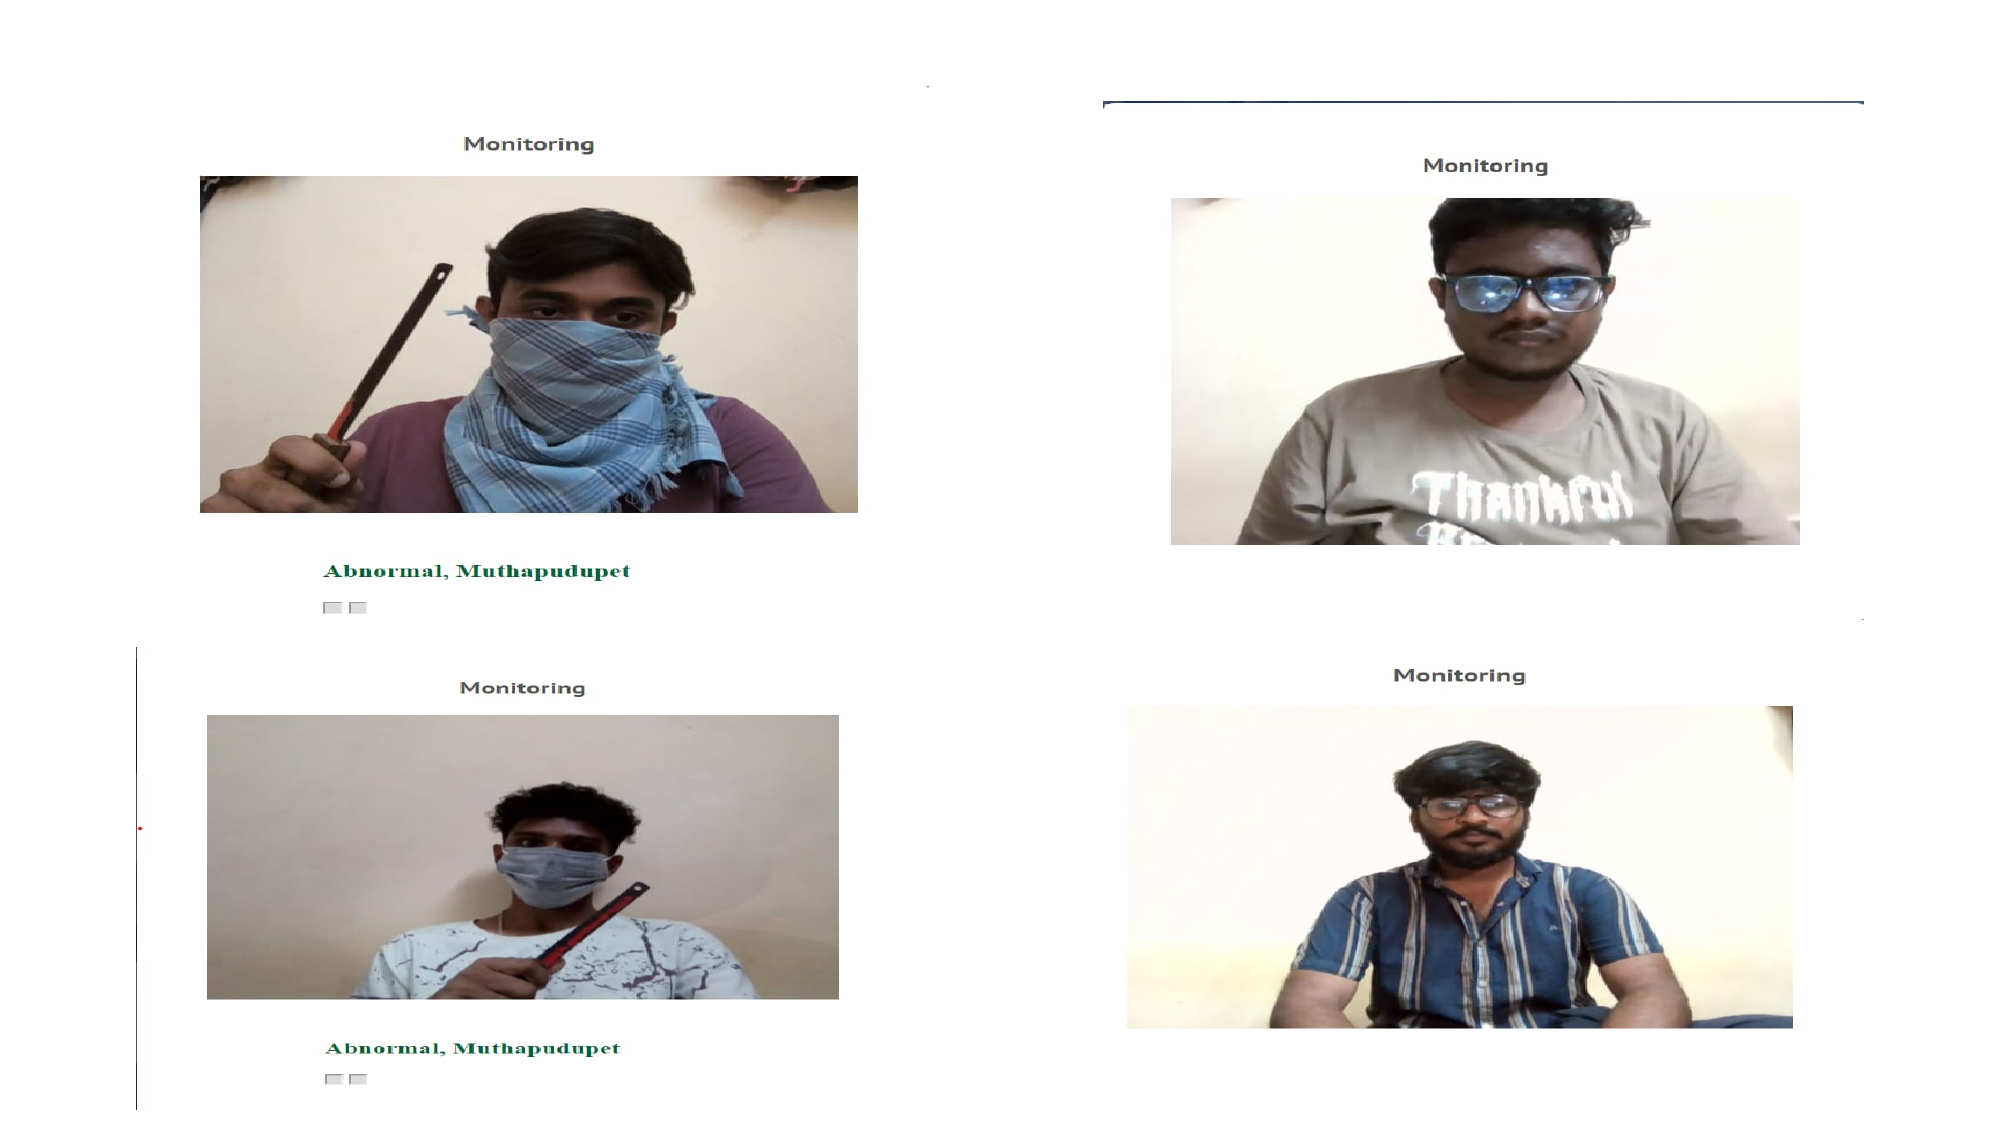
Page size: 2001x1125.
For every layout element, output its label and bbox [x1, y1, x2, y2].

list [135, 86, 929, 648]
picture [136, 647, 905, 1110]
picture [1059, 101, 1864, 1060]
